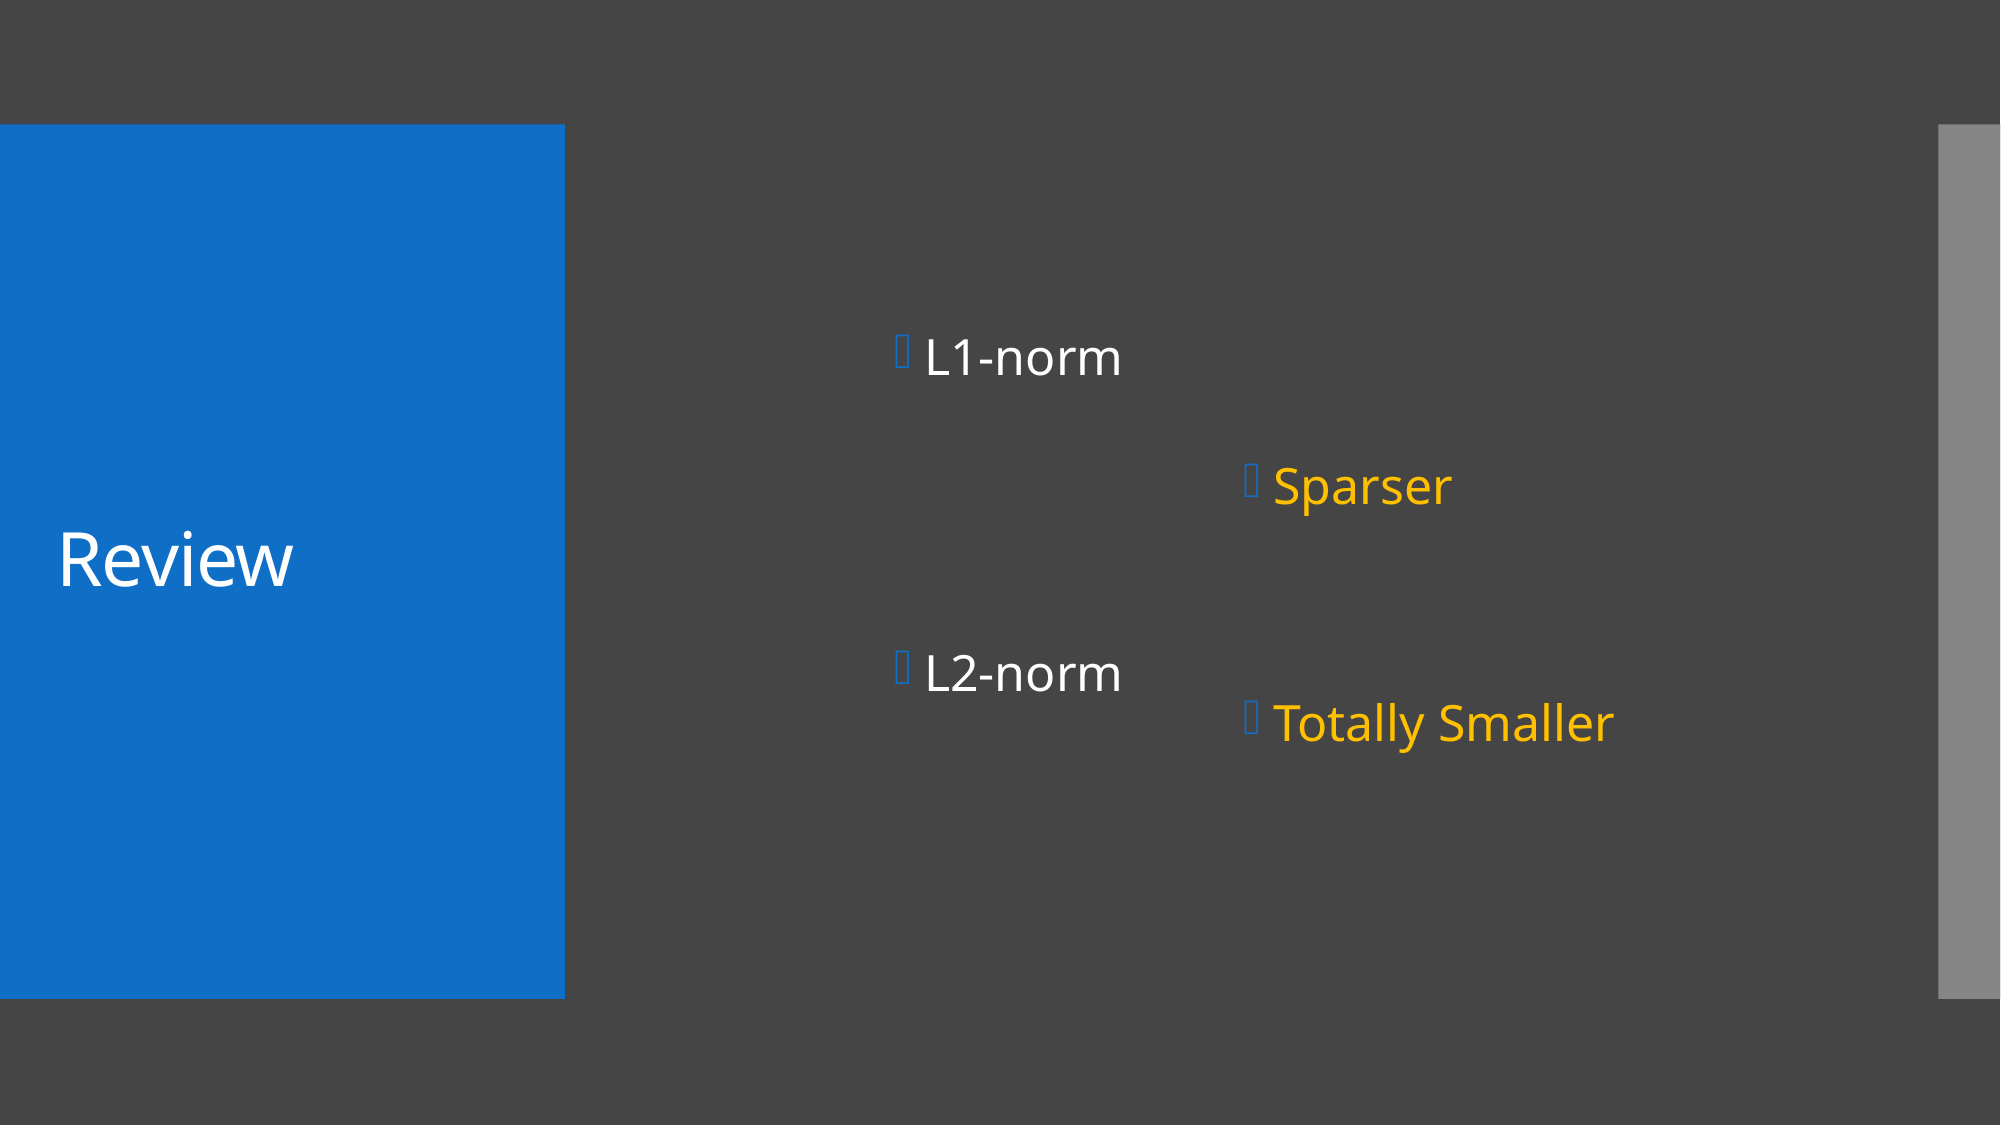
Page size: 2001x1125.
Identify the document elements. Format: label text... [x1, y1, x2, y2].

title Review [41, 184, 525, 940]
